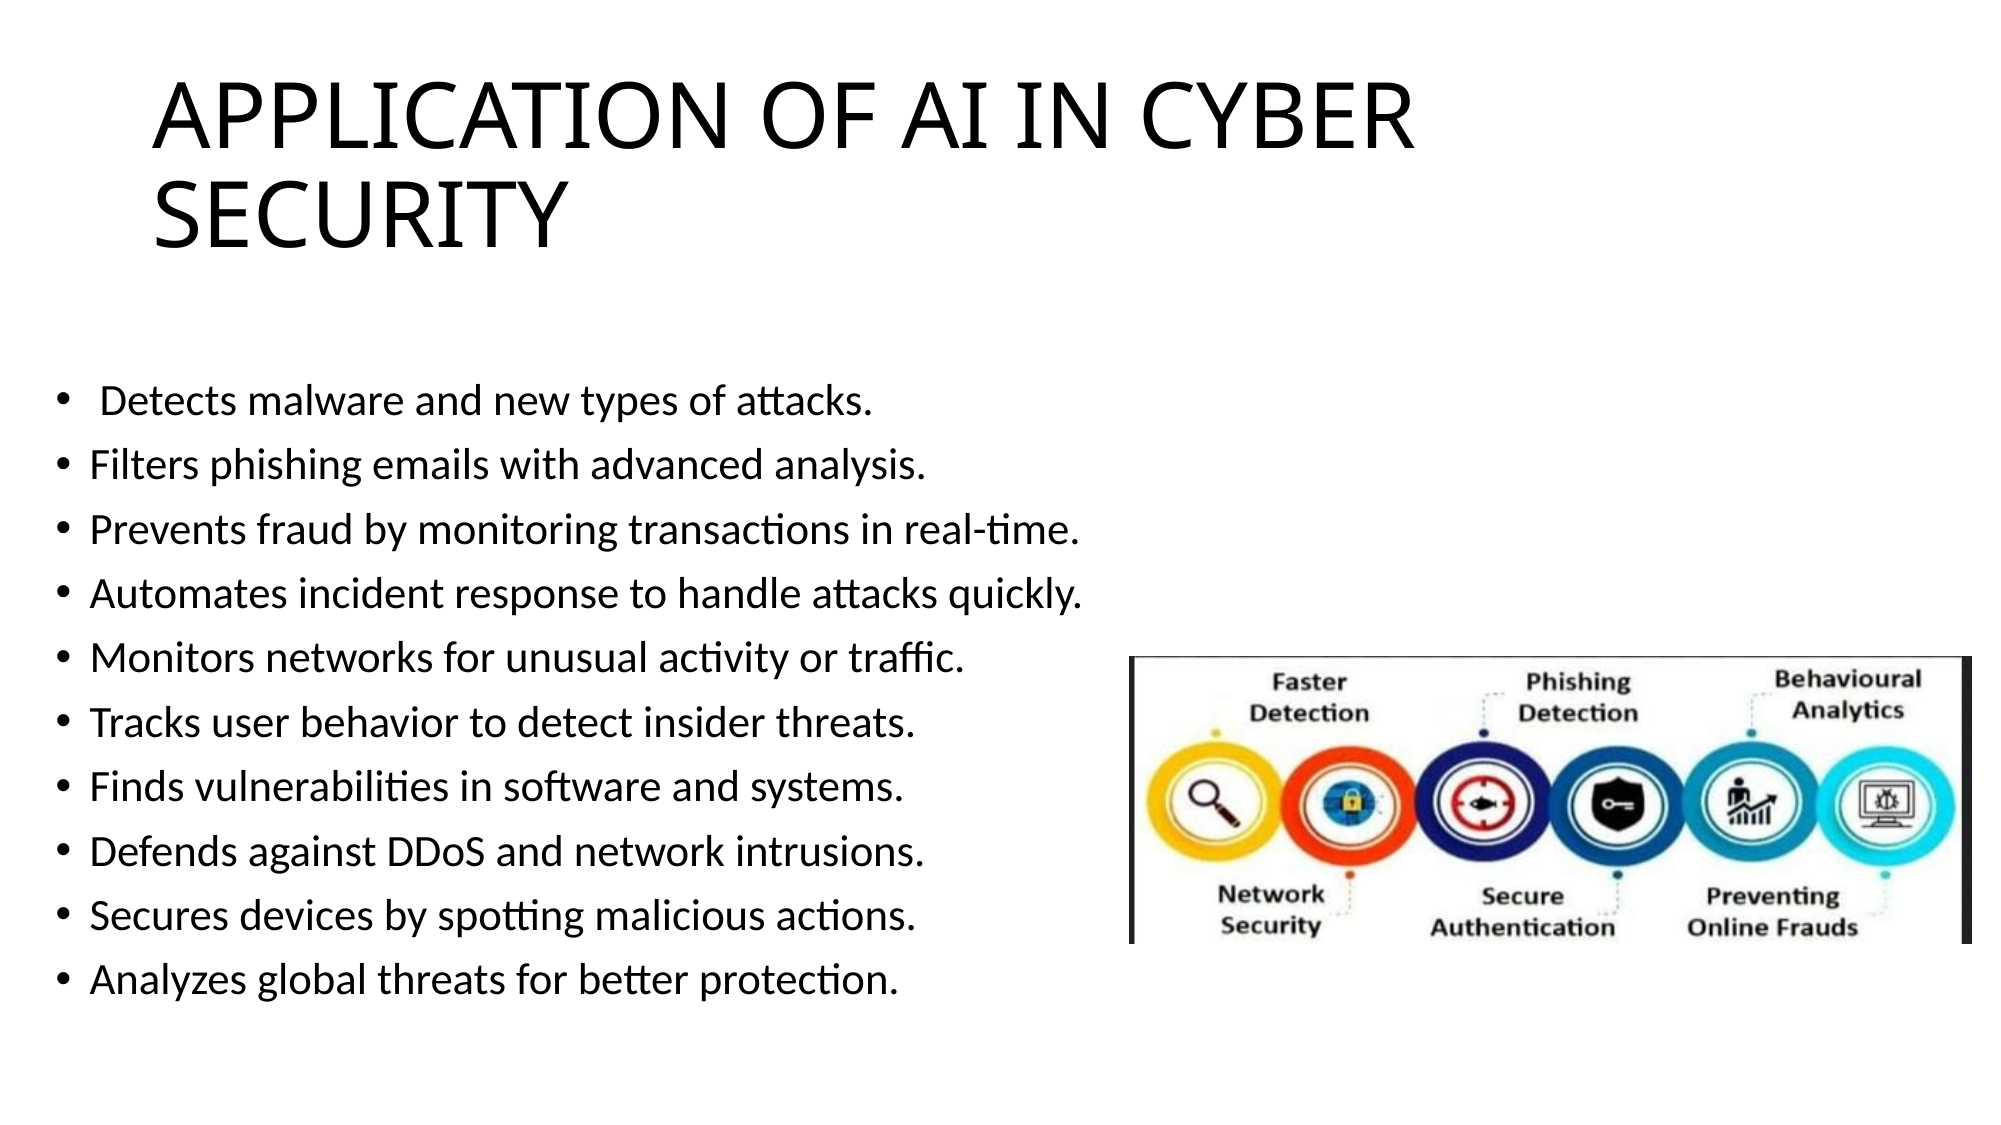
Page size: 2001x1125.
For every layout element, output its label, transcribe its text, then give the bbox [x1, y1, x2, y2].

title APPLICATION OF AI IN CYBER SECURITY [137, 59, 1863, 278]
list Detects malware and new types of attacks. Filters phishing emails with advanced analysis. Prevents fraud by monitoring transactions in real-time. Automates incident response to handle attacks quickly. Monitors networks for unusual activity or traffic. Tracks user behavior to detect insider threats. Finds vulnerabilities in software and systems. Defends against DDoS and network intrusions. Secures devices by spotting malicious actions. Analyzes global threats for better protection. [40, 299, 1863, 1014]
picture [1129, 656, 1972, 944]
